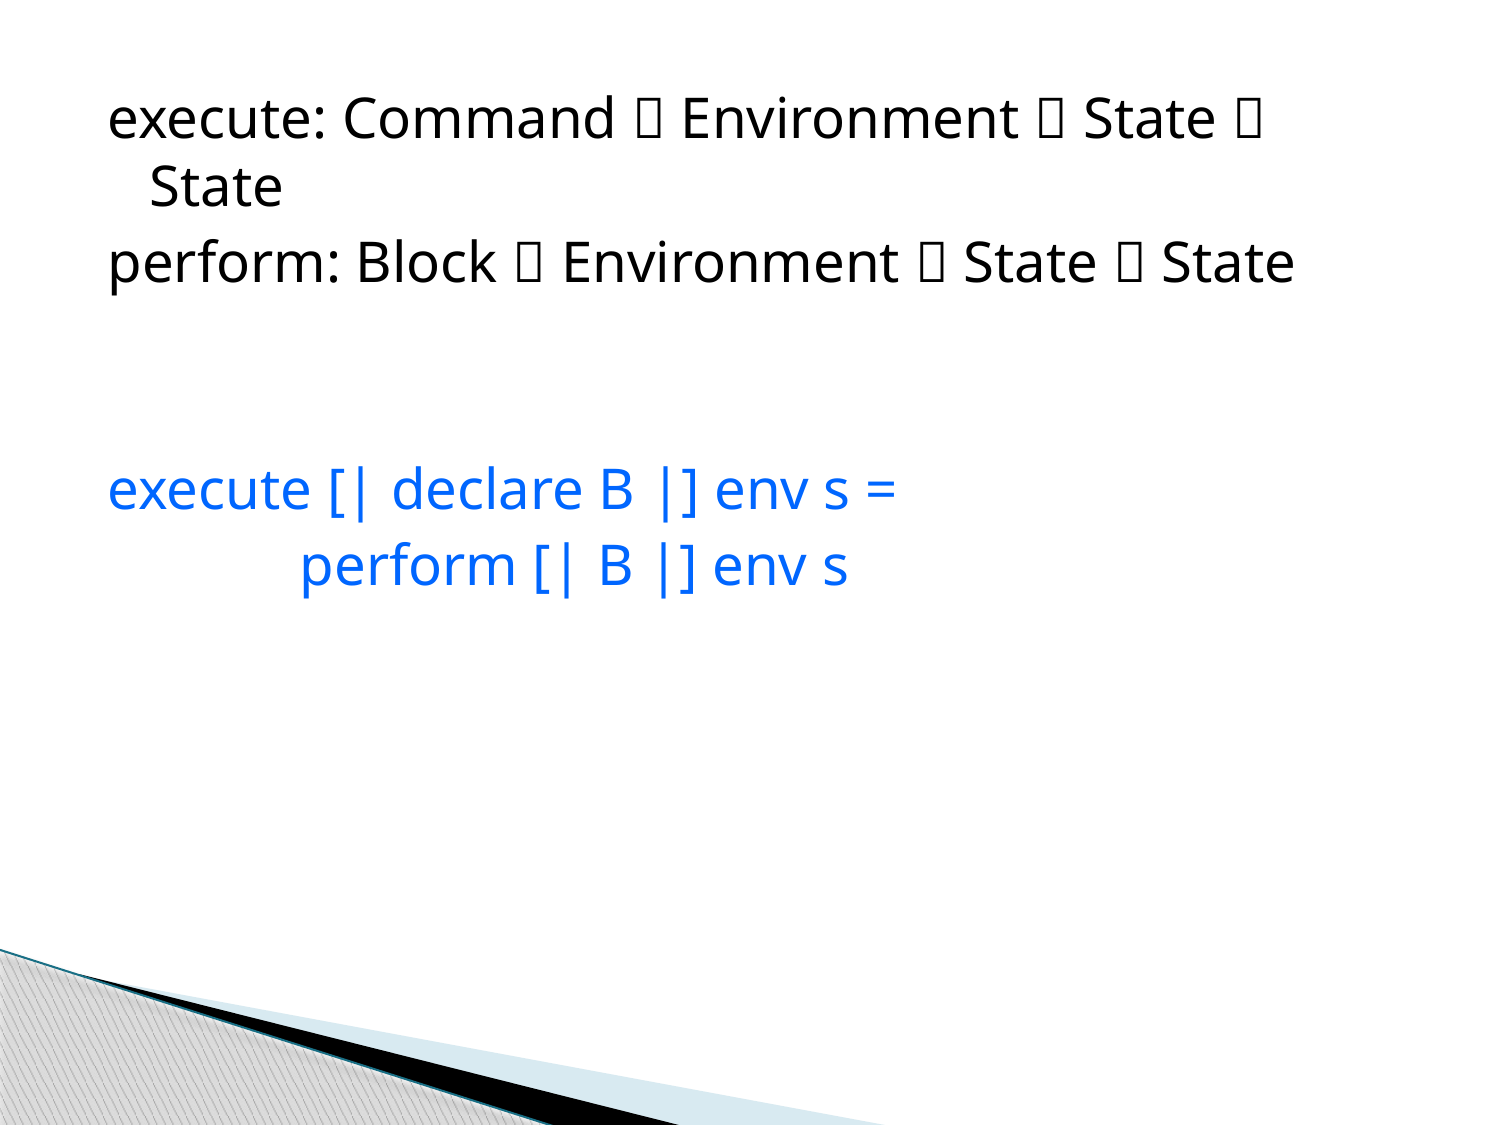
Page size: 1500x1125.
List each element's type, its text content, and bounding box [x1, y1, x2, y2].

list execute: Command  Environment  State  State perform: Block  Environment  State  State execute [| declare B |] env s = perform [| B |] env s [75, 75, 1425, 1005]
